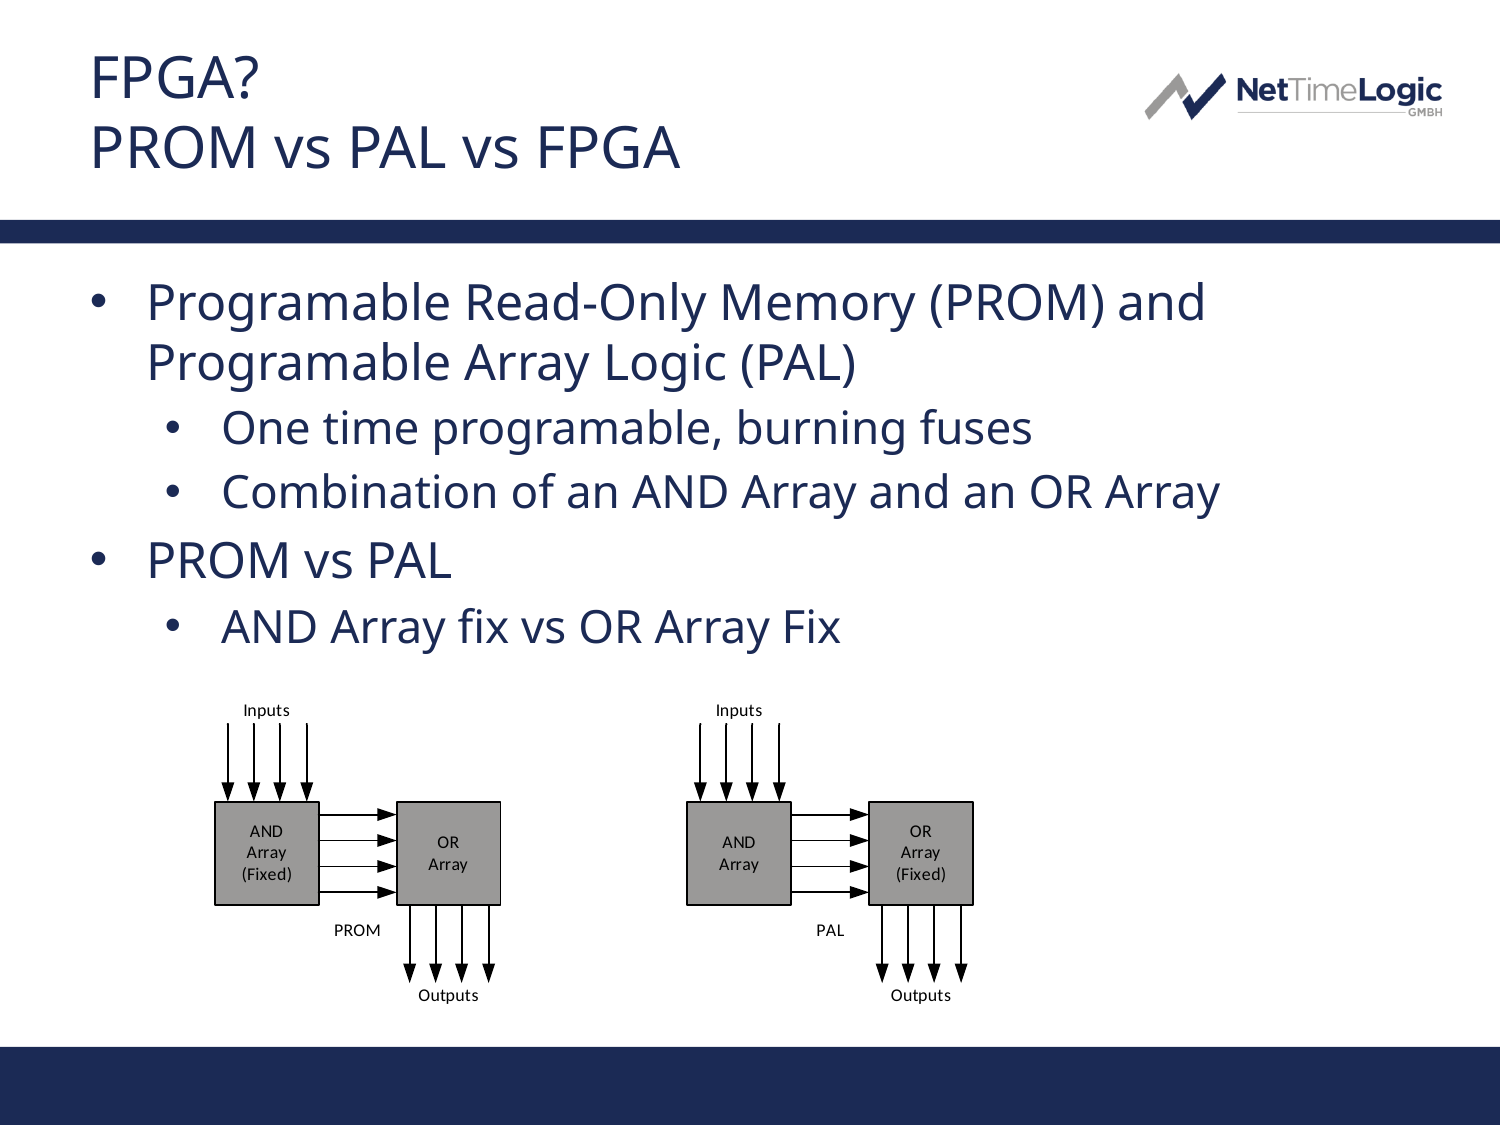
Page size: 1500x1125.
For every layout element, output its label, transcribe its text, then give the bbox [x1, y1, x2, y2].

picture [684, 692, 975, 1017]
title FPGA? PROM vs PAL vs FPGA [75, 32, 1425, 220]
picture [211, 692, 503, 1017]
picture [1425, 54, 1465, 139]
list Programable Read-Only Memory (PROM) and Programable Array Logic (PAL) One time programable, burning fuses Combination of an AND Array and an OR Array PROM vs PAL AND Array fix vs OR Array Fix [75, 262, 1425, 1005]
